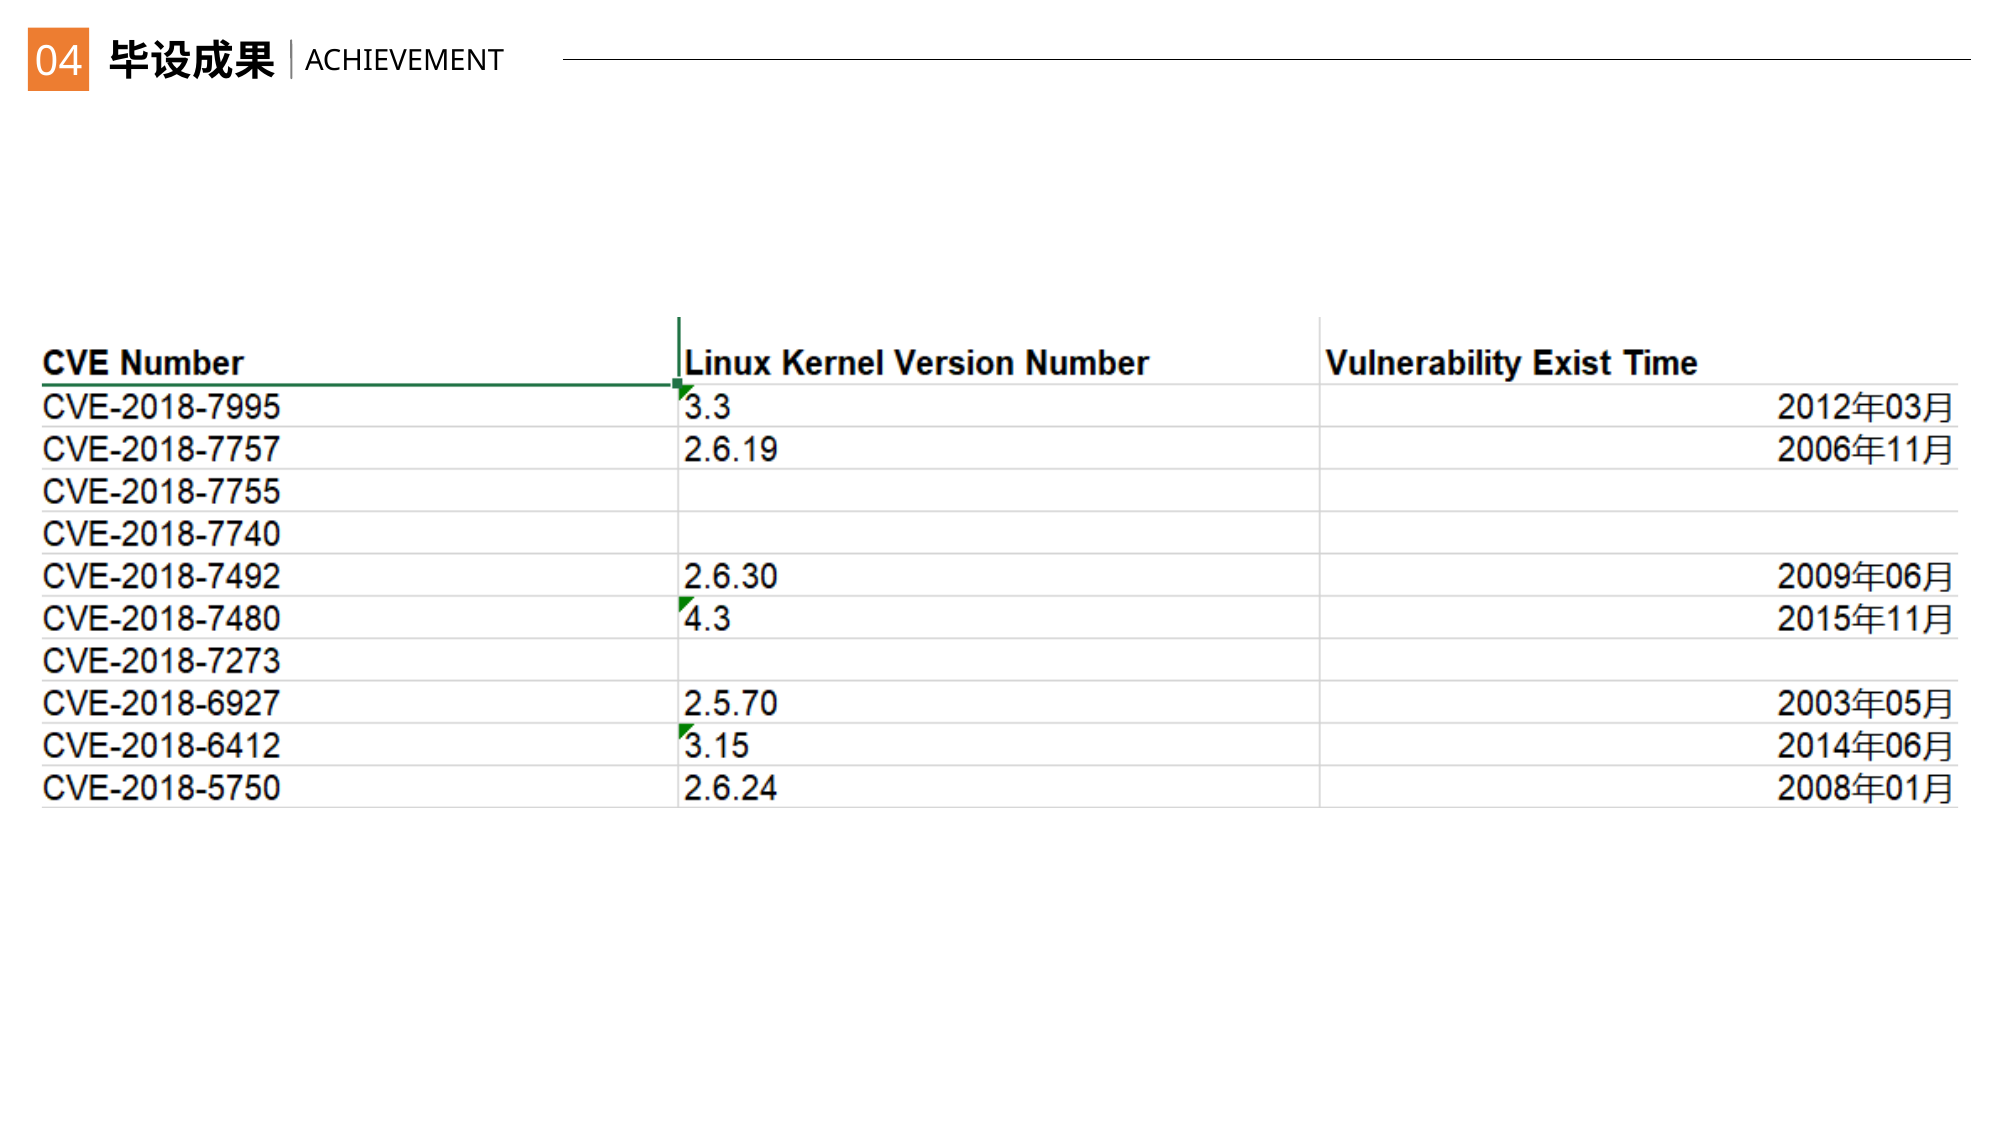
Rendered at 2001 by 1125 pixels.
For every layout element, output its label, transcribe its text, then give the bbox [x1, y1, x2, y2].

text_box ACHIEVEMENT [290, 33, 520, 84]
text_box 毕设成果 [130, 26, 301, 92]
picture [41, 317, 1959, 808]
text_box 04 [0, 26, 130, 92]
